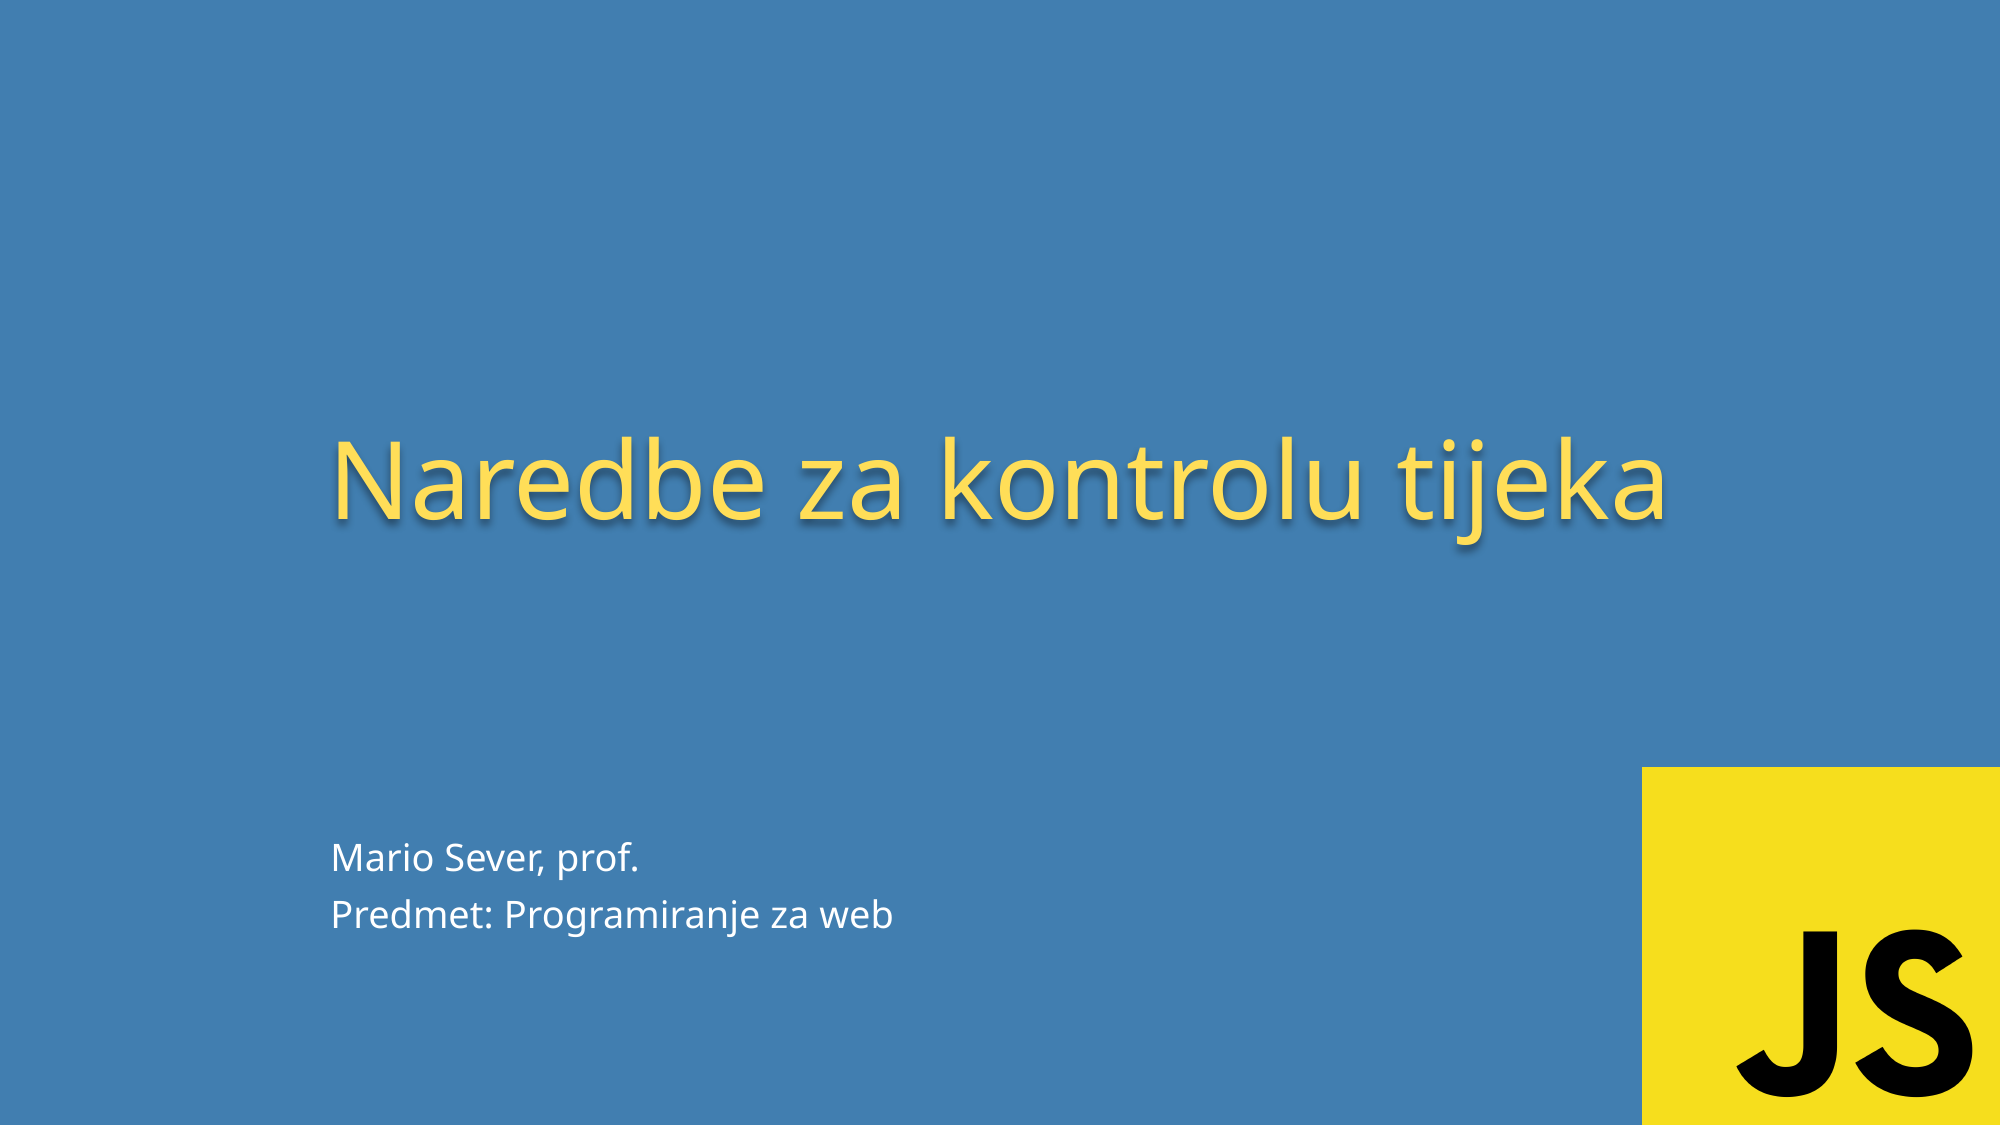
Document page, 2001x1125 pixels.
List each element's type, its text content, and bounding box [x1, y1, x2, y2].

text_box Naredbe za kontrolu tijeka [264, 345, 1736, 551]
text_box Mario Sever, prof. Predmet: Programiranje za web [315, 831, 1013, 946]
picture [1642, 767, 2000, 1125]
